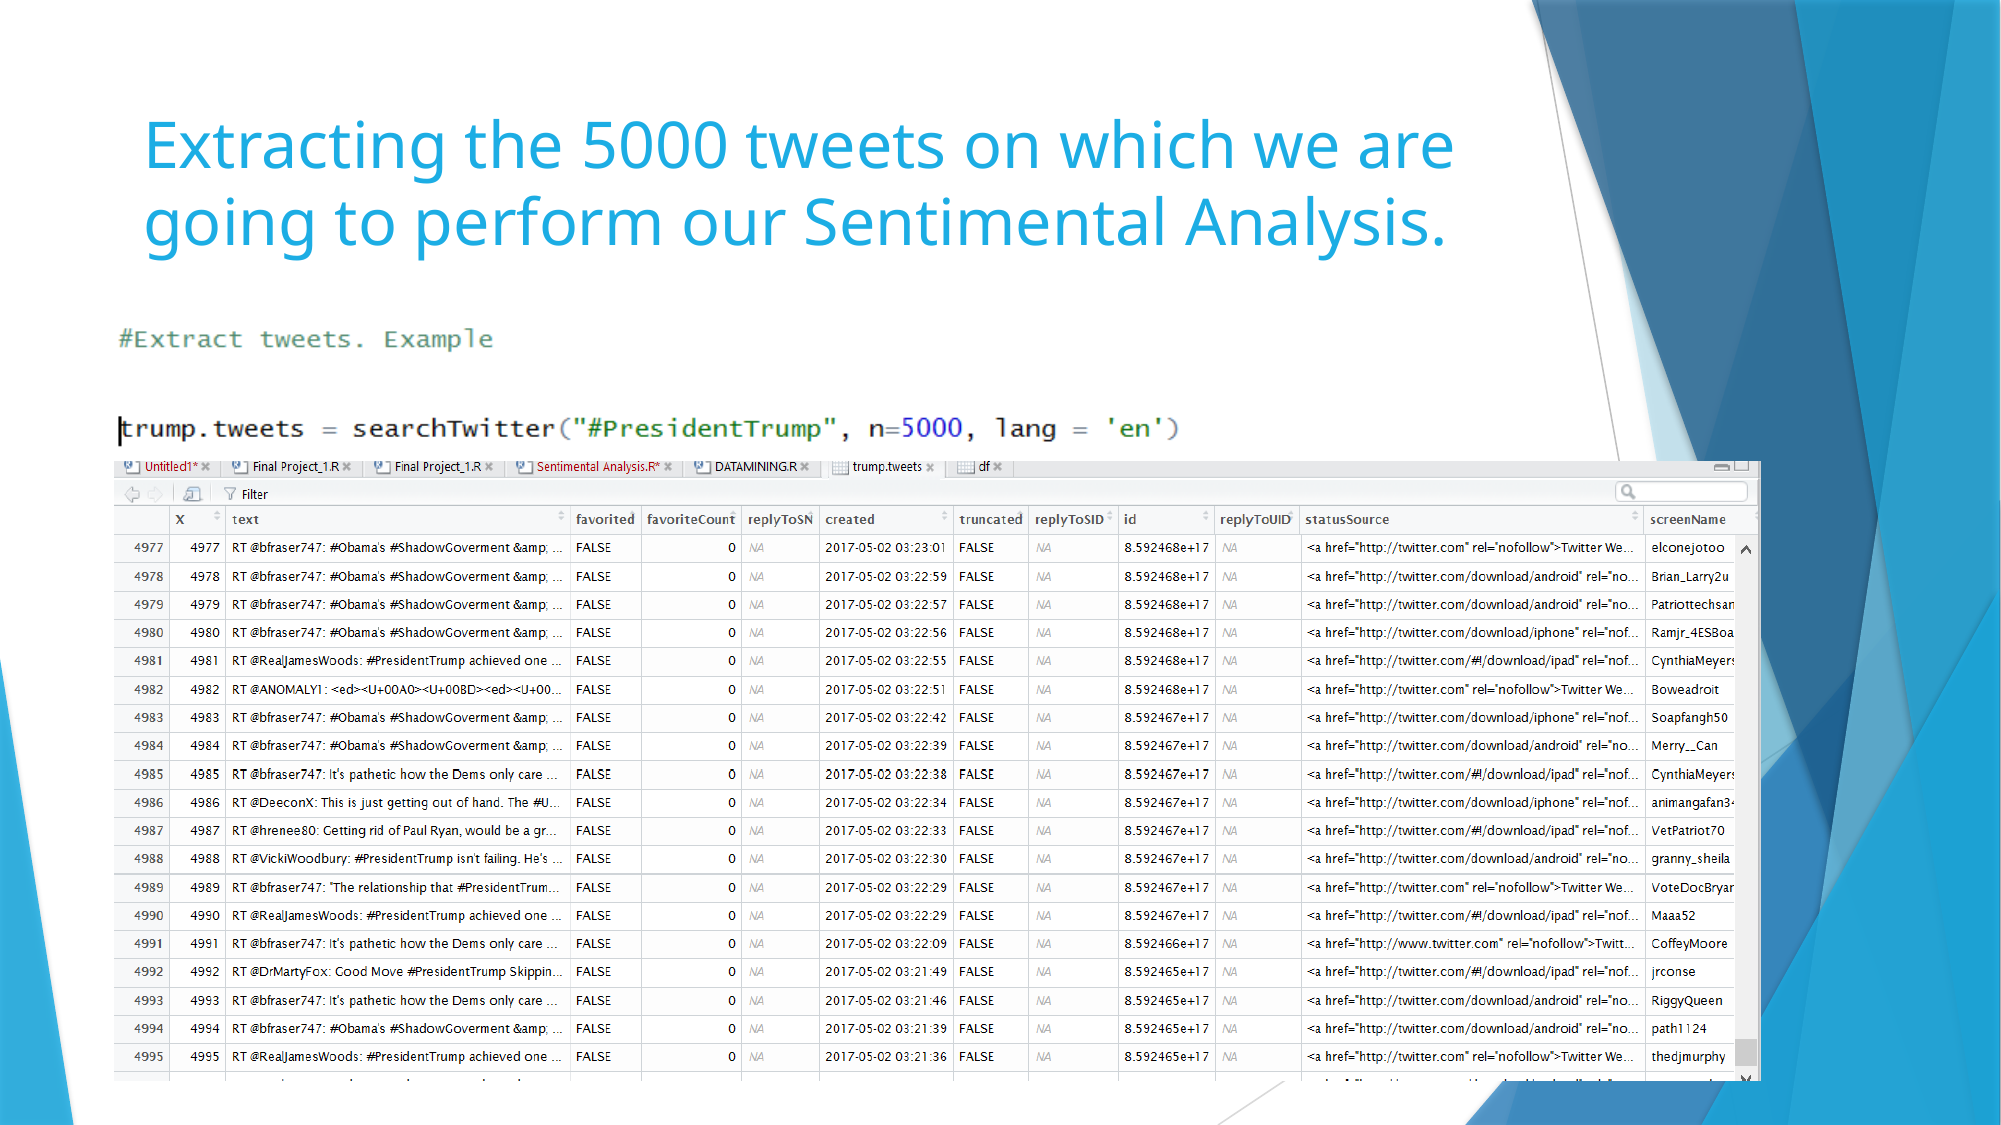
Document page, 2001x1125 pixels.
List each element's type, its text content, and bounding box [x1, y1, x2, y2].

picture [114, 315, 1258, 460]
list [114, 461, 1761, 1081]
title Extracting the 5000 tweets on which we are going to perform our Sentimental Analysis. [128, 96, 1539, 314]
